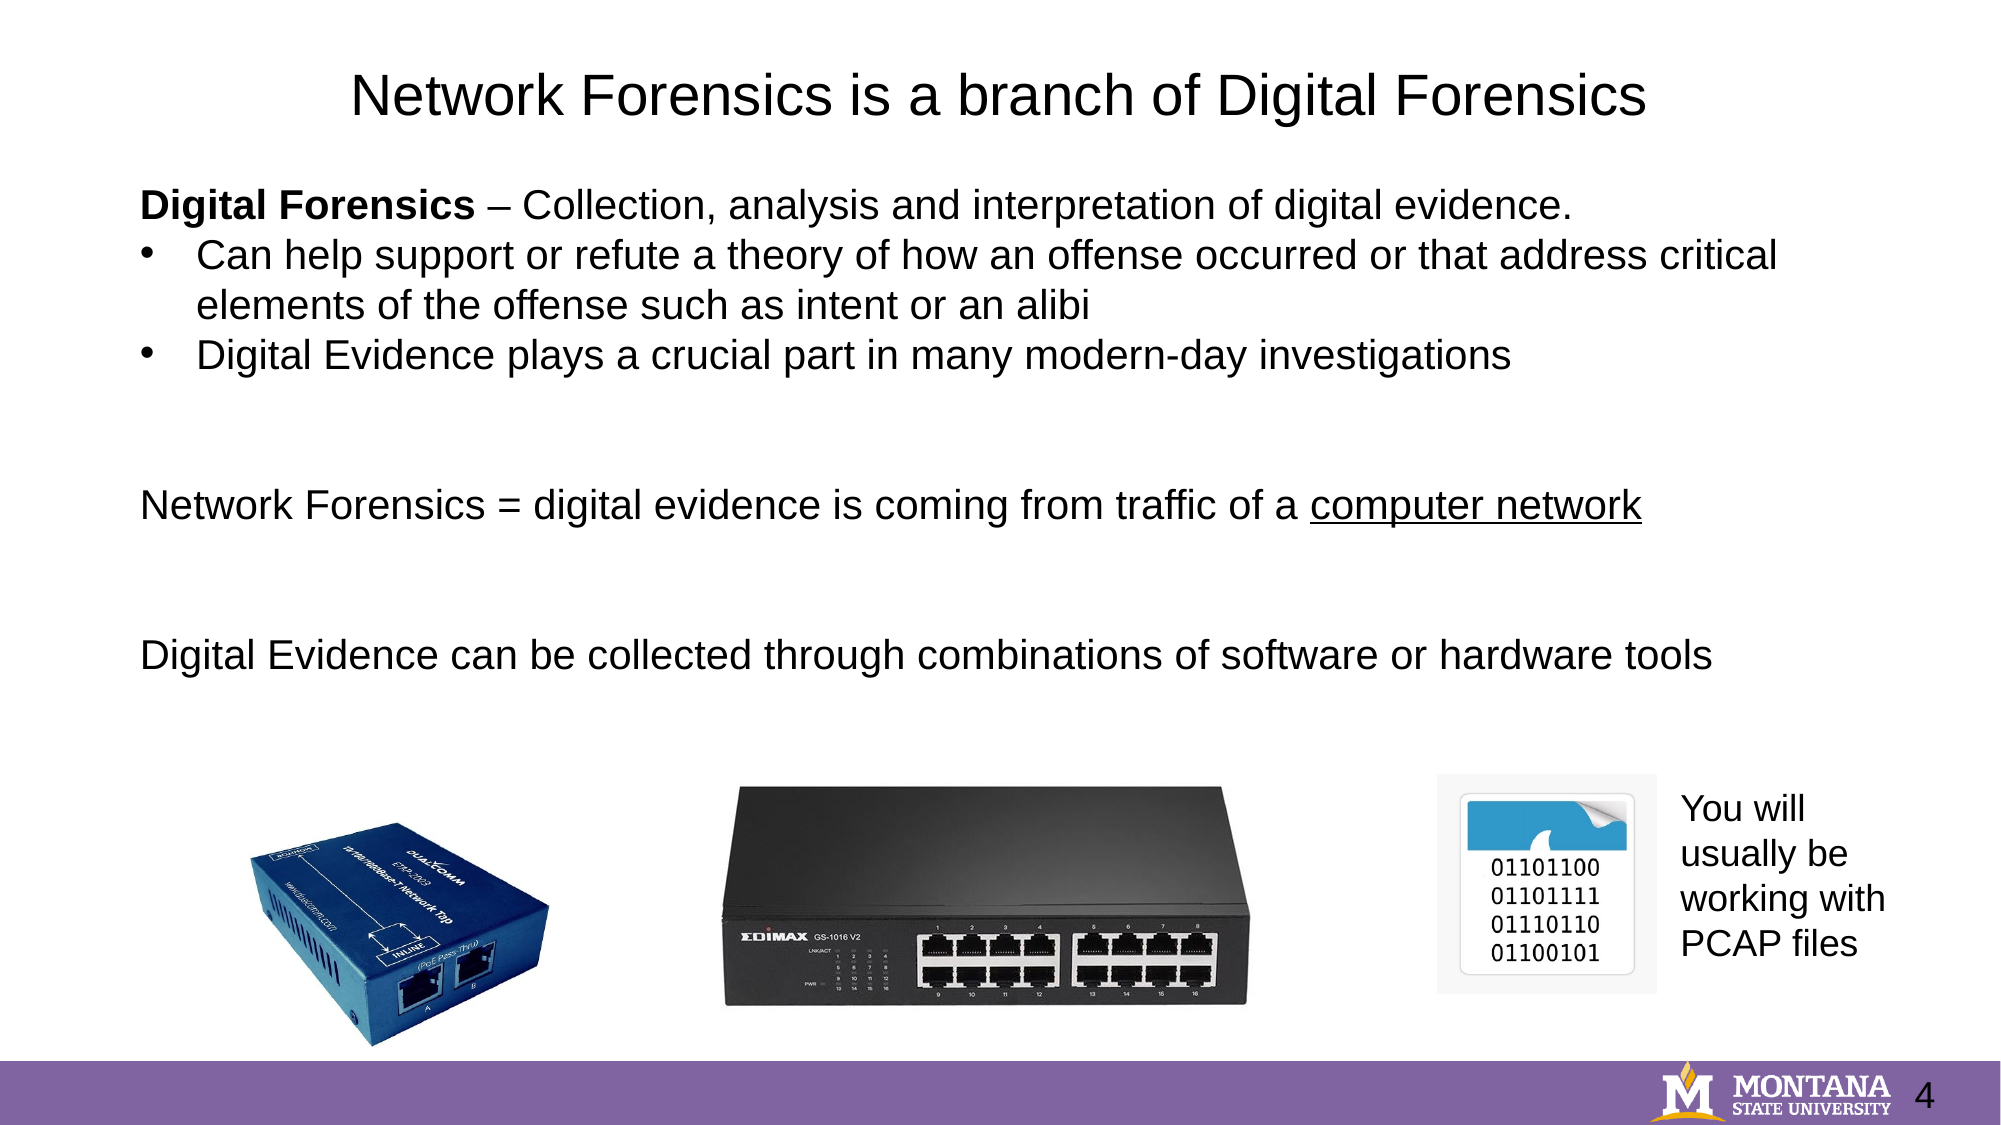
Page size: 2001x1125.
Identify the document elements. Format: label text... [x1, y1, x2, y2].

picture [249, 821, 550, 1047]
picture [1650, 1060, 1891, 1122]
picture [712, 775, 1260, 1023]
text_box Network Forensics is a branch of Digital Forensics Digital Forensics – Collection, analysis and interpretation of digital evidence. Can help support or refute a theory of how an offense occurred or that address critical elements of the offense such as intent or an alibi Digital Evidence plays a crucial part in many modern-day investigations Network Forensics = digital evidence is coming from traffic of a computer network Digital Evidence can be collected through combinations of software or hardware tools [125, 50, 1875, 735]
text_box You will usually be working with PCAP files [1665, 776, 1941, 971]
picture [1437, 774, 1657, 994]
slide_number 4 [1887, 1072, 1994, 1125]
